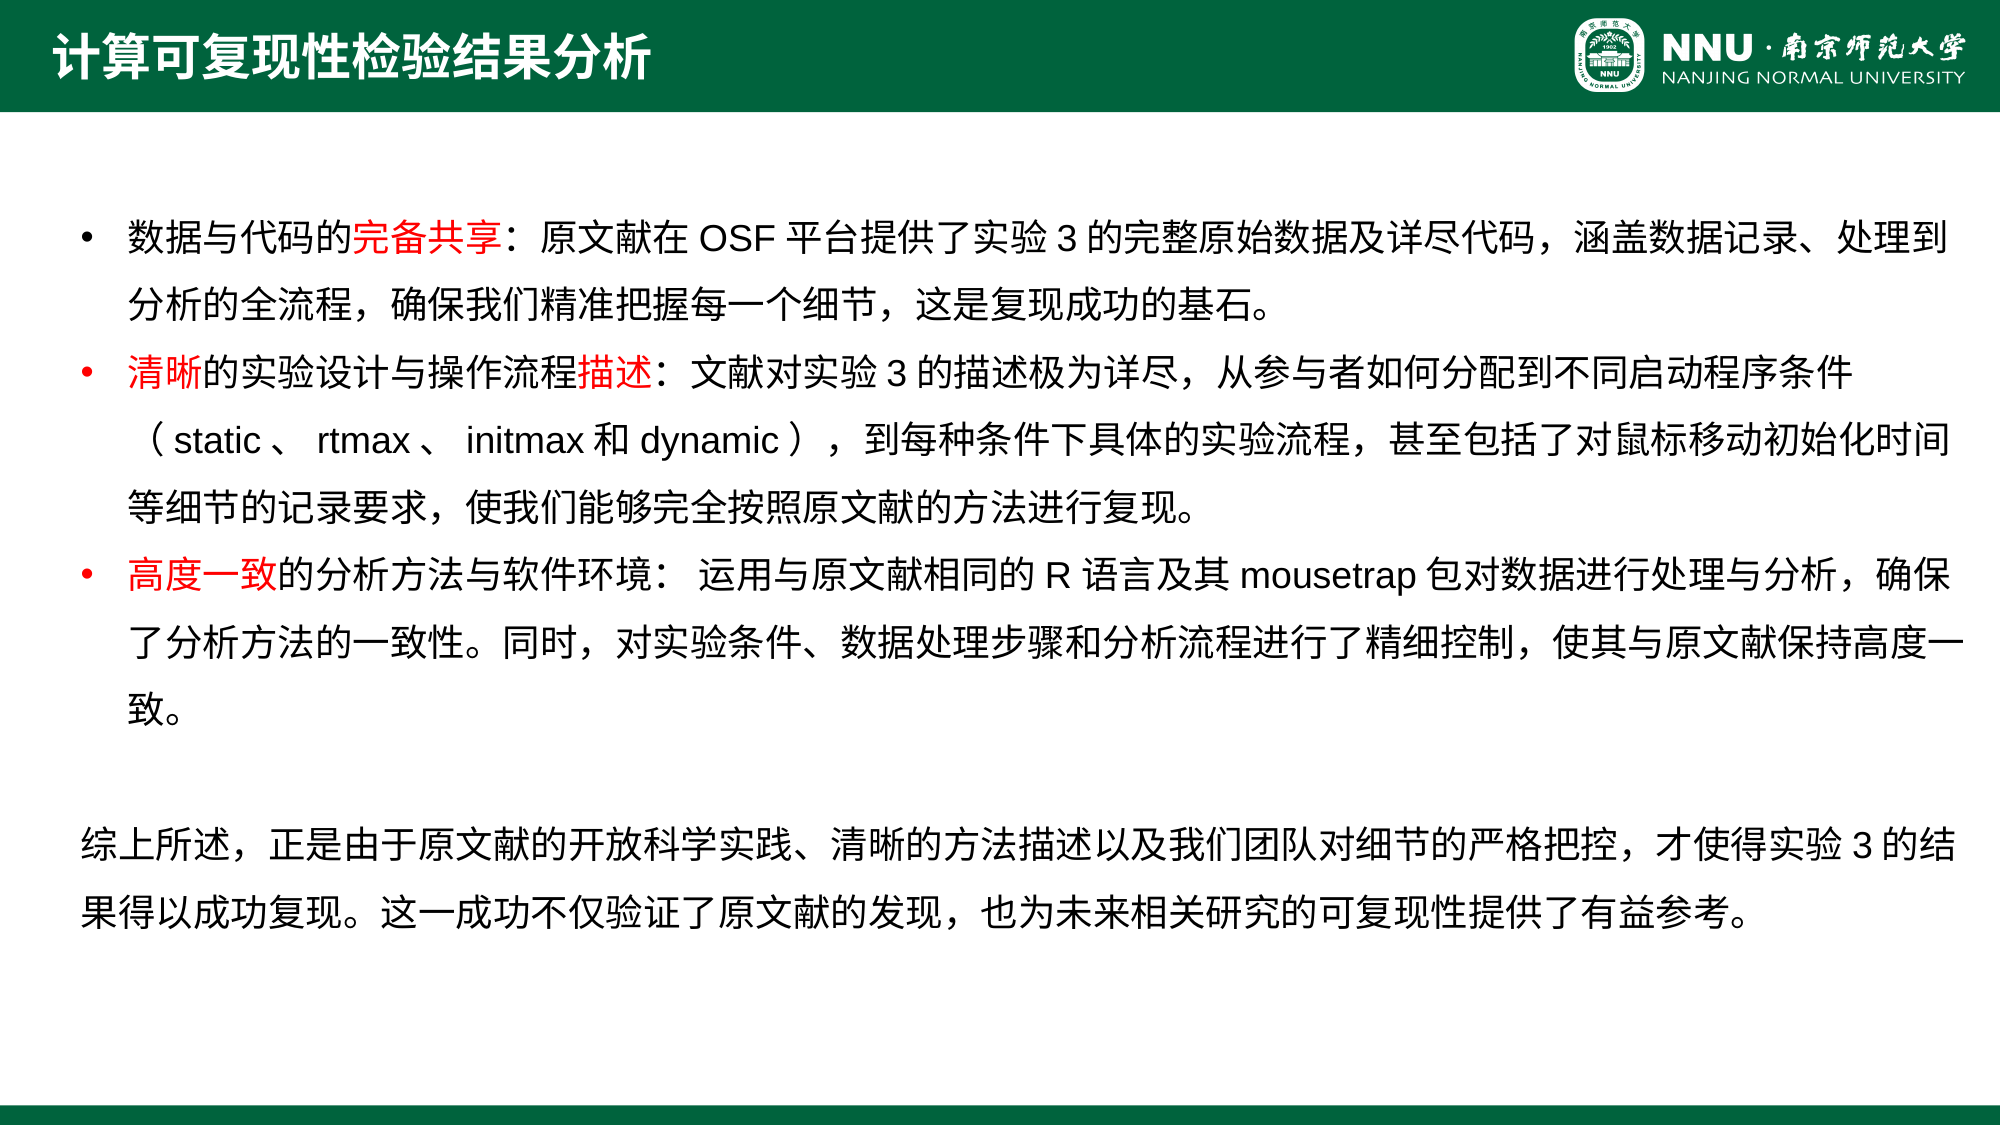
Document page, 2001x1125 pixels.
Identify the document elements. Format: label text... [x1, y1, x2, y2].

text_box 计算可复现性检验结果分析 [37, 17, 800, 93]
text_box [0, 0, 1545, 113]
text_box 数据与代码的完备共享：原文献在OSF平台提供了实验3的完整原始数据及详尽代码，涵盖数据记录、处理到分析的全流程，确保我们精准把握每一个细节，这是复现成功的基石。 清晰的实验设计与操作流程描述：文献对实验3的描述极为详尽，从参与者如何分配到不同启动程序条件（static、rtmax、initmax和dynamic），到每种条件下具体的实验流程，甚至包括了对鼠标移动初始化时间等细节的记录要求，使我们能够完全按照原文献的方法进行复现。 高度一致的分析方法与软件环境： 运用与原文献相同的R语言及其mousetrap包对数据进行处理与分析，确保了分析方法的一致性。同时，对实验条件、数据处理步骤和分析流程进行了精细控制，使其与原文献保持高度一致。 综上所述，正是由于原文献的开放科学实践、清晰的方法描述以及我们团队对细节的严格把控，才使得实验3的结果得以成功复现。这一成功不仅验证了原文献的发现，也为未来相关研究的可复现性提供了有益参考。 [65, 139, 1984, 1075]
text_box [0, 1104, 2000, 1125]
picture [1545, 0, 2000, 225]
